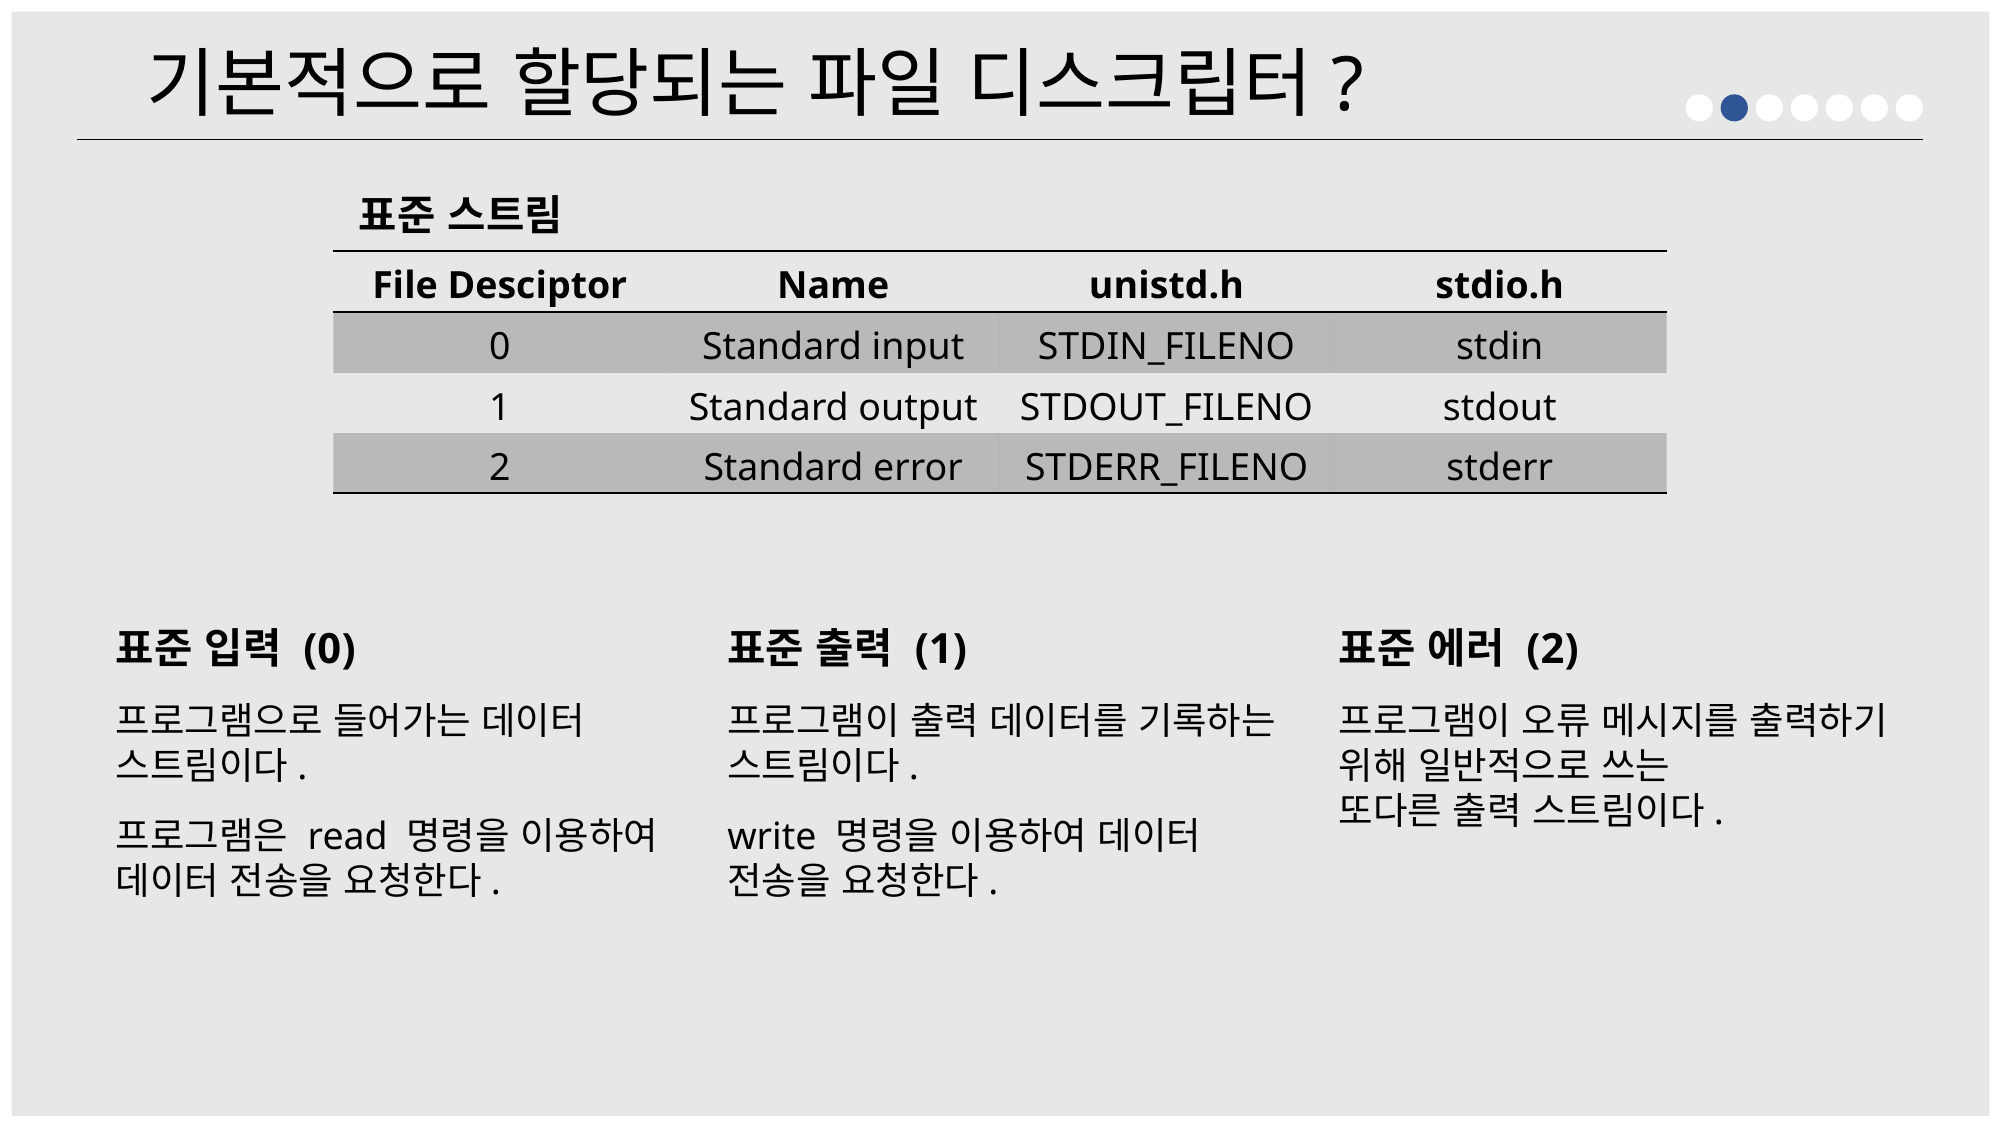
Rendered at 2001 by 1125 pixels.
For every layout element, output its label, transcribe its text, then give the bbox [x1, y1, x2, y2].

text_box 표준 입력 (0) 프로그램으로 들어가는 데이터 스트림이다. 프로그램은 read 명령을 이용하여 데이터 전송을 요청한다. [100, 614, 683, 910]
table_header Name [667, 252, 1000, 311]
table_cell stdin [1333, 313, 1667, 373]
text_box 표준 에러 (2) 프로그램이 오류 메시지를 출력하기 위해 일반적으로 쓰는 또다른 출력 스트림이다. [1324, 614, 1906, 840]
table_cell 2 [333, 433, 667, 492]
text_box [1685, 94, 1923, 122]
table_cell Standard input [667, 313, 1000, 373]
table_header unistd.h [1000, 252, 1333, 311]
table_cell STDOUT_FILENO [1000, 373, 1333, 433]
table_cell 1 [333, 373, 667, 433]
table_cell Standard output [667, 373, 1000, 433]
table_header File Desciptor [333, 252, 667, 311]
text_box 기본적으로 할당되는 파일 디스크립터? [131, 28, 1379, 134]
text_box 표준 출력 (1) 프로그램이 출력 데이터를 기록하는 스트림이다. write 명령을 이용하여 데이터 전송을 요청한다. [712, 614, 1295, 910]
table_cell STDIN_FILENO [1000, 313, 1333, 373]
table_header stdio.h [1333, 252, 1667, 311]
table_cell 0 [333, 313, 667, 373]
text_box 표준 스트림 [343, 181, 578, 246]
table_cell STDERR_FILENO [1000, 433, 1333, 492]
table_cell Standard error [667, 433, 1000, 492]
text_box [11, 11, 1990, 1117]
table_cell stderr [1333, 433, 1667, 492]
table_cell stdout [1333, 373, 1667, 433]
